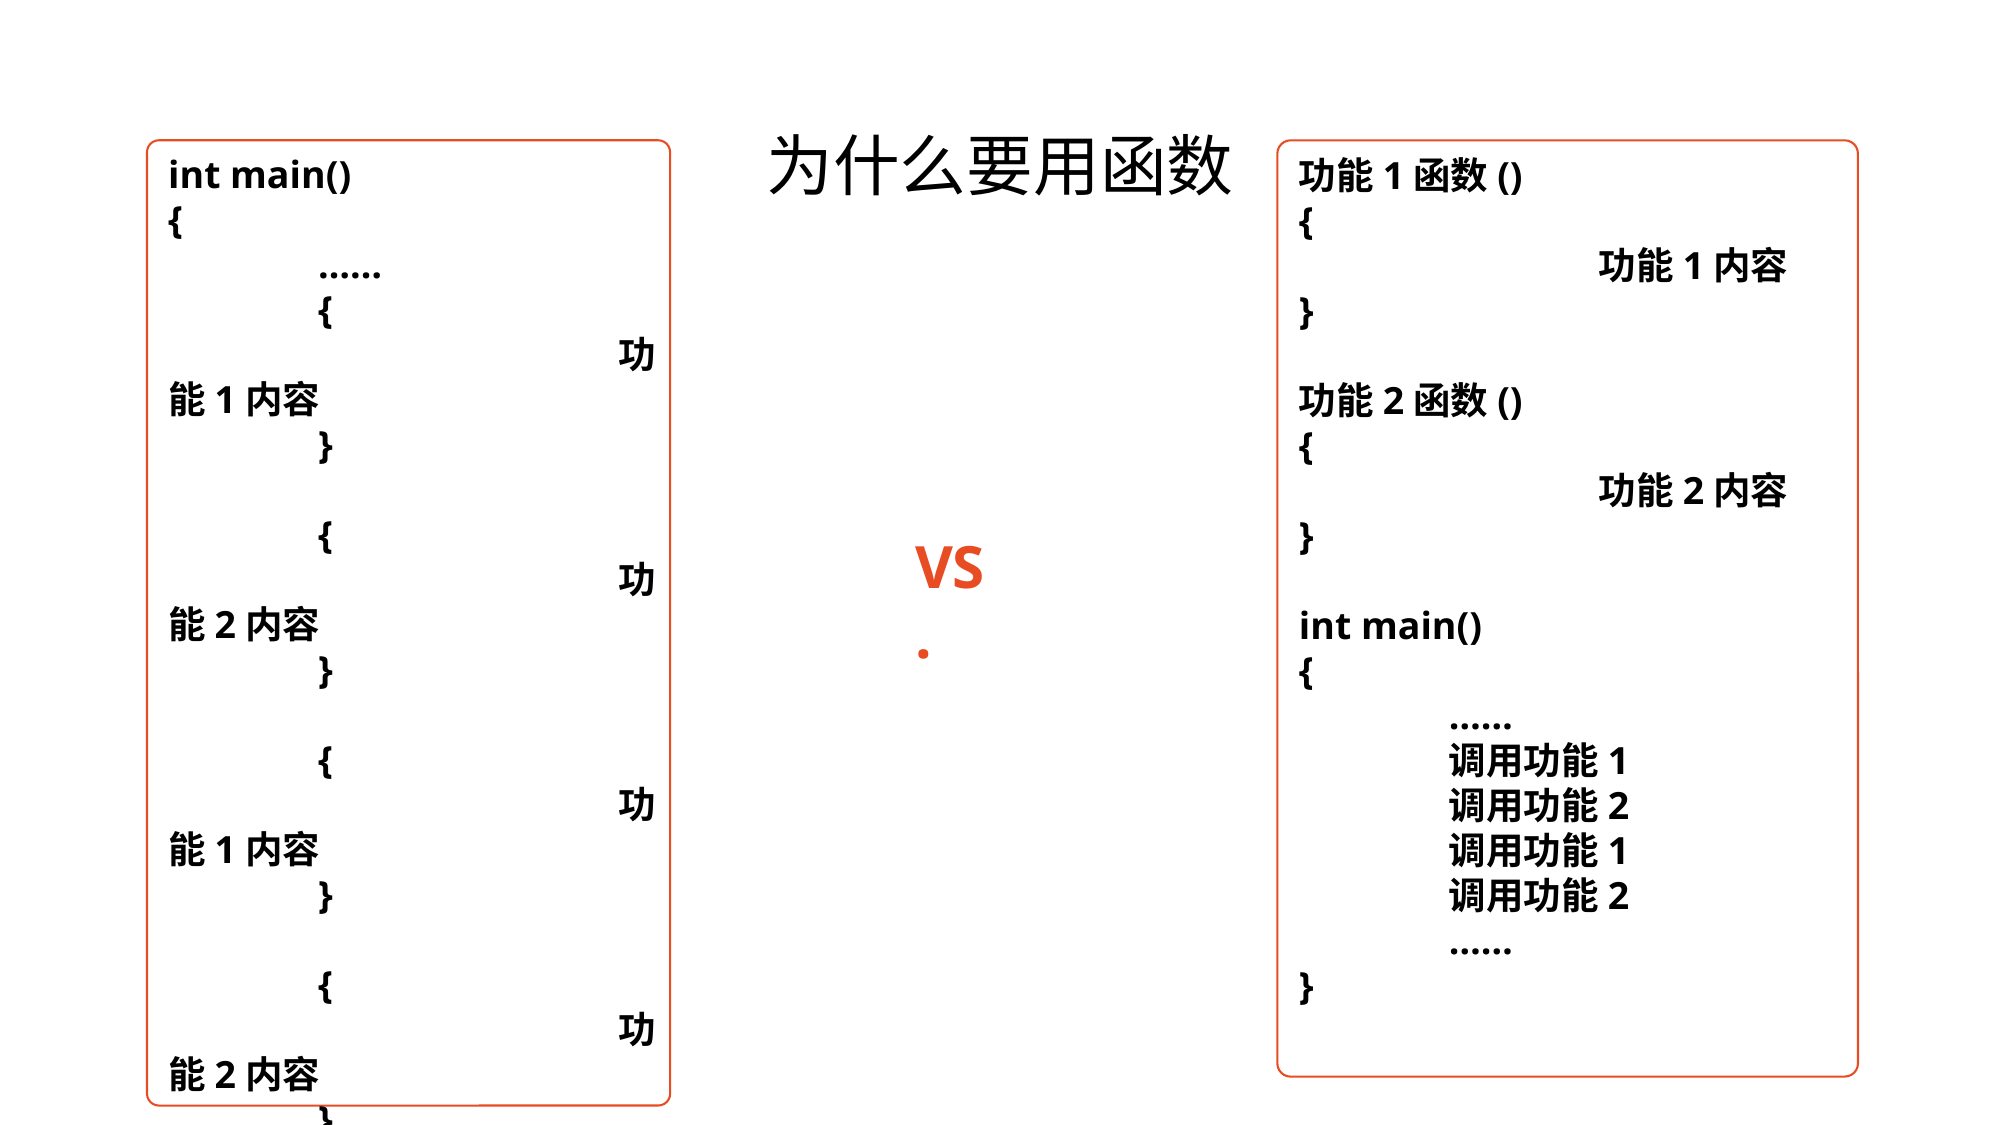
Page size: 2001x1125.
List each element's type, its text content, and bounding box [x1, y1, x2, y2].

title 为什么要用函数 [137, 59, 1863, 278]
text_box VS. [900, 523, 1005, 678]
